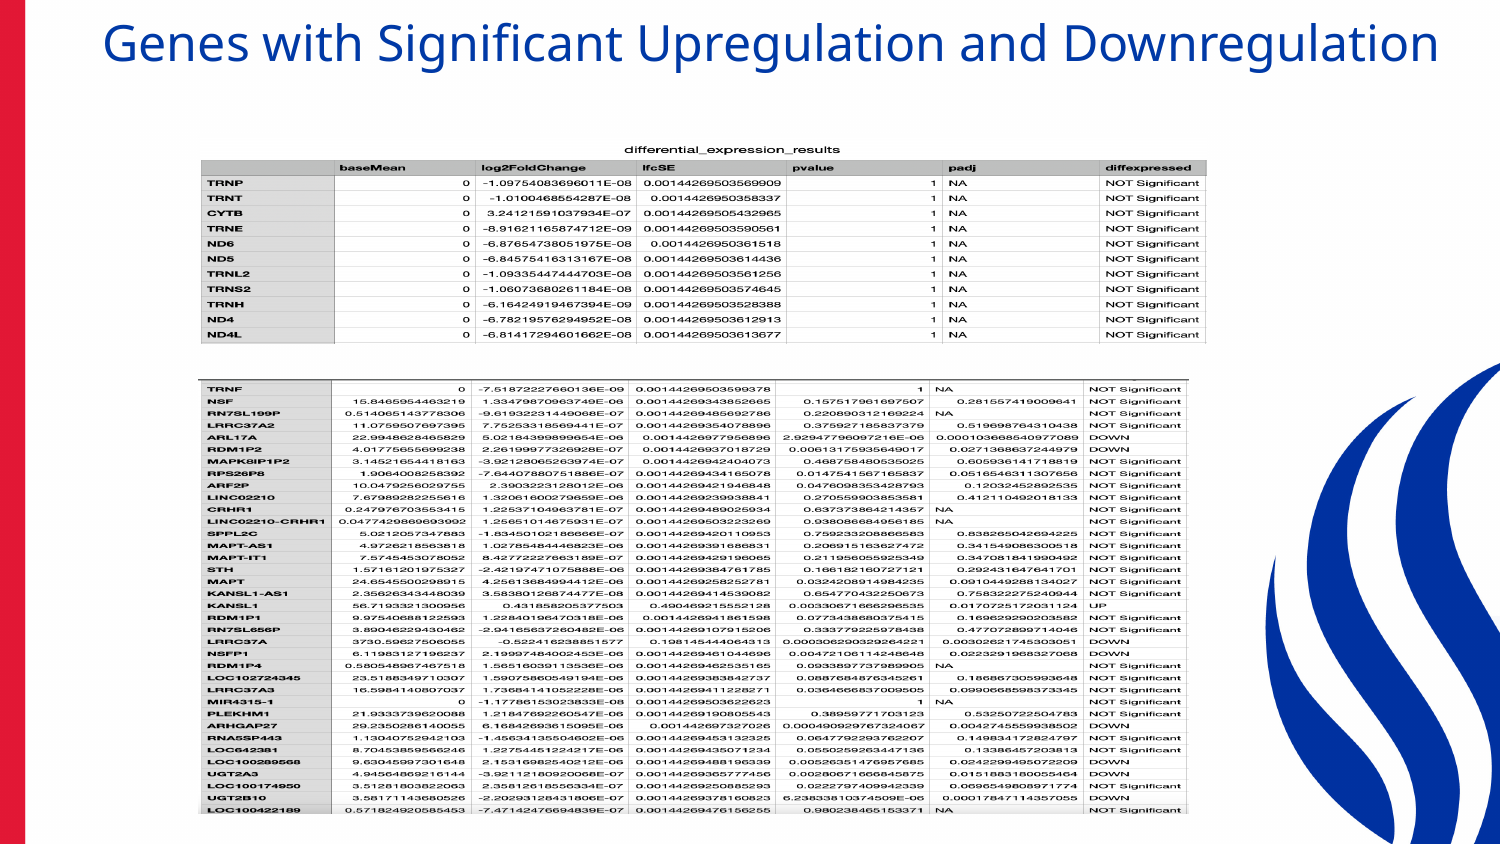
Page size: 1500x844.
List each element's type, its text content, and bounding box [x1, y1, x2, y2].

title Genes with Significant Upregulation and Downregulation [87, 11, 1462, 121]
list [198, 135, 1207, 344]
picture [0, 0, 1500, 844]
